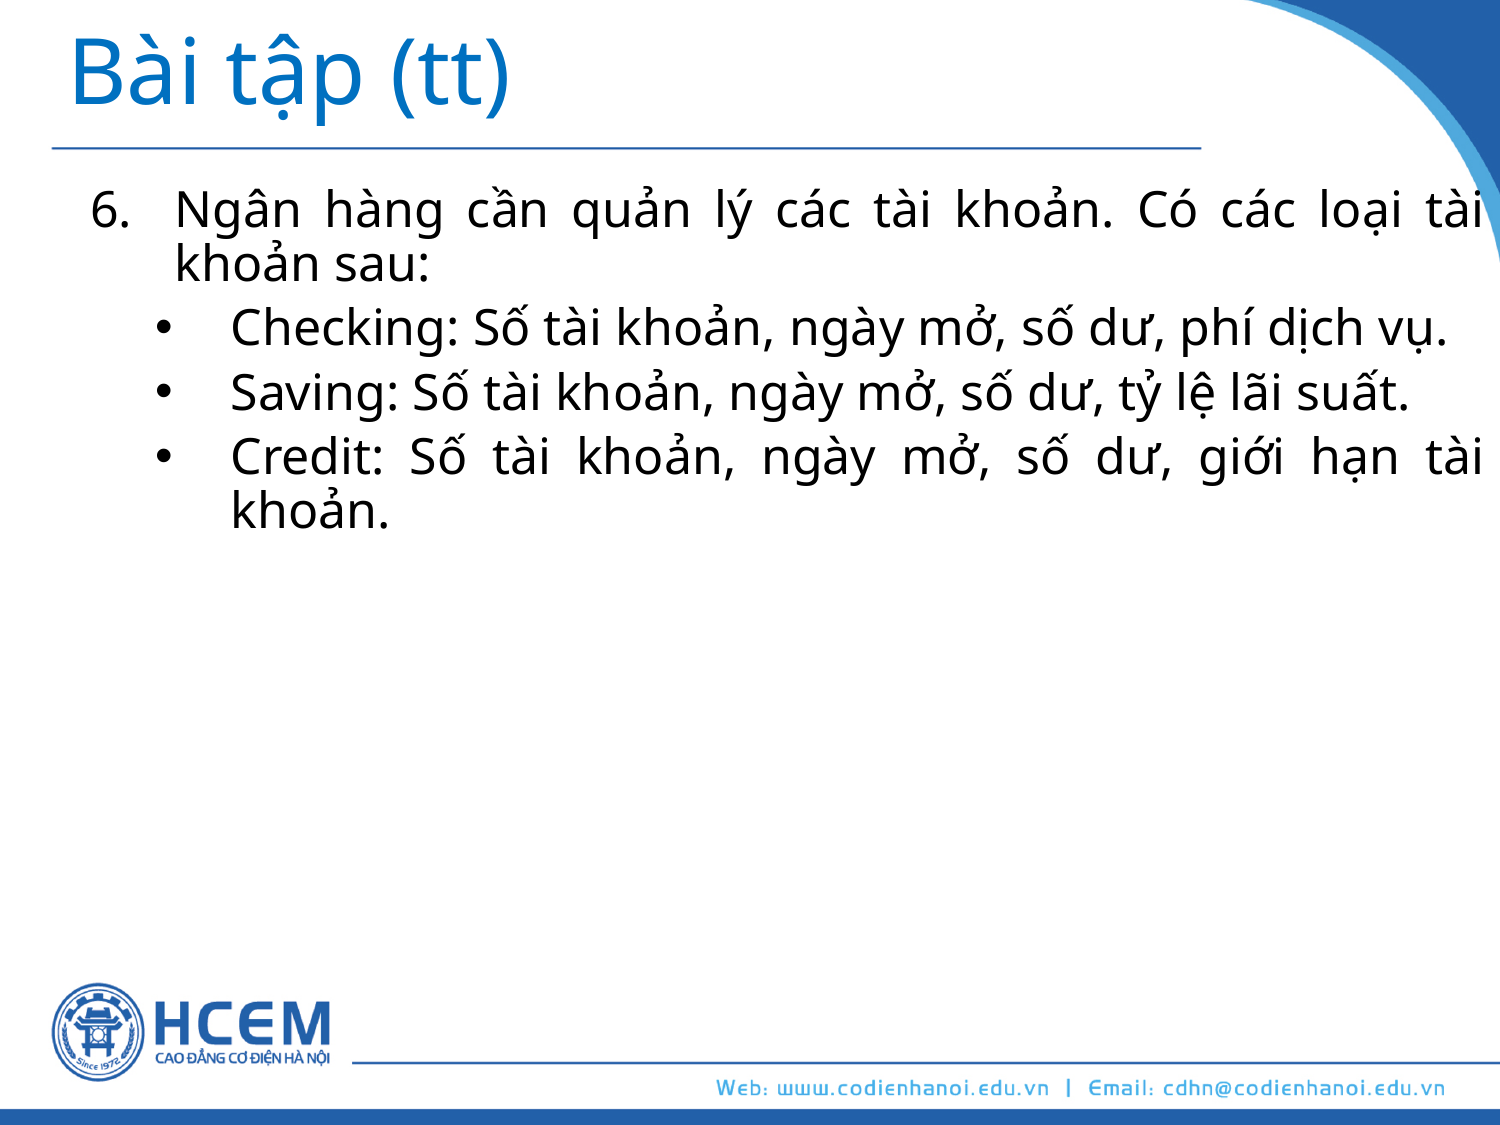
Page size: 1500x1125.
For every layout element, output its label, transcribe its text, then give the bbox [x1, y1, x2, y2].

title Bài tập (tt) [52, 0, 1325, 149]
picture [0, 0, 1500, 1125]
list Ngân hàng cần quản lý các tài khoản. Có các loại tài khoản sau: Checking: Số tài khoản, ngày mở, số dư, phí dịch vụ. Saving: Số tài khoản, ngày mở, số dư, tỷ lệ lãi suất. Credit: Số tài khoản, ngày mở, số dư, giới hạn tài khoản. [75, 176, 1500, 1038]
